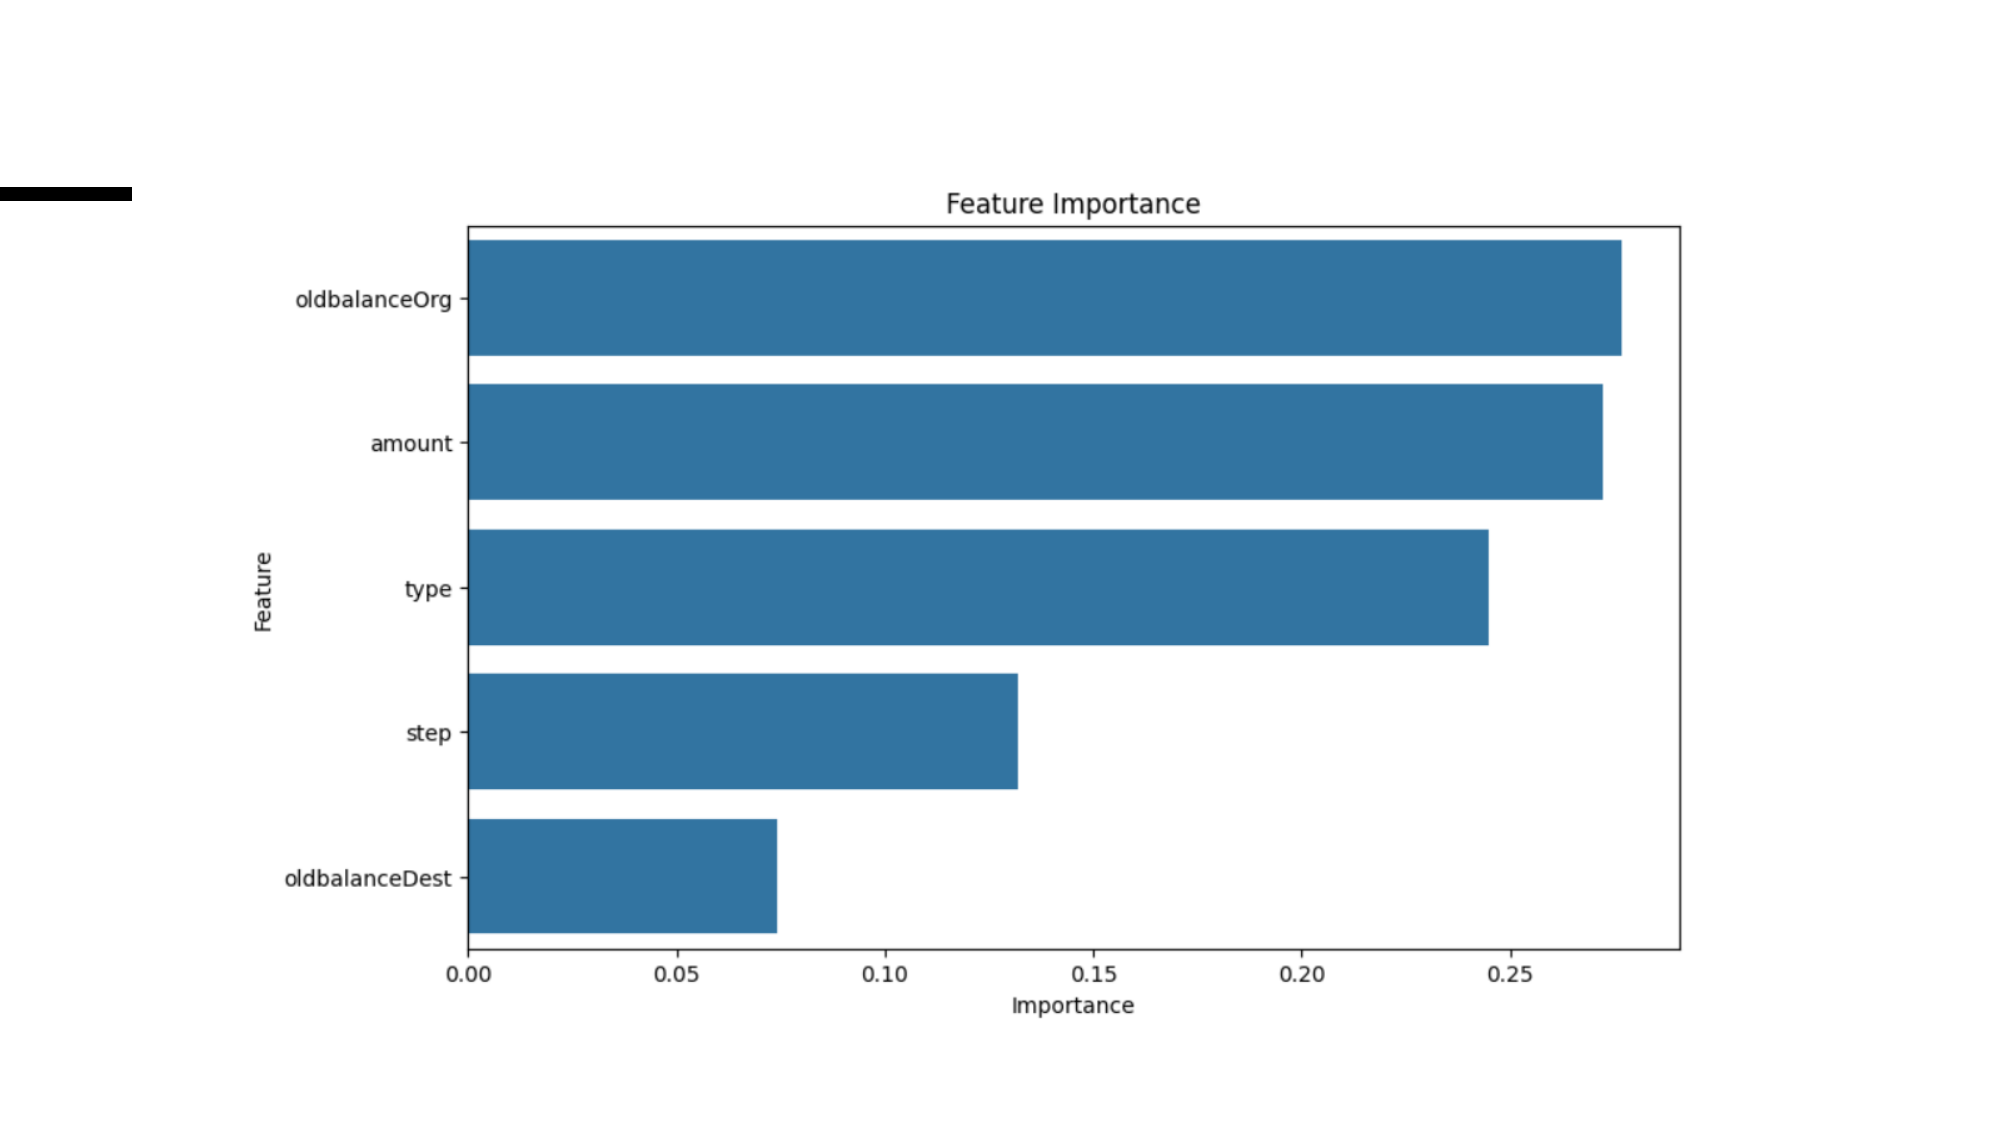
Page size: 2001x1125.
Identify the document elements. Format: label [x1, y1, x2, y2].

picture [239, 176, 1699, 1032]
